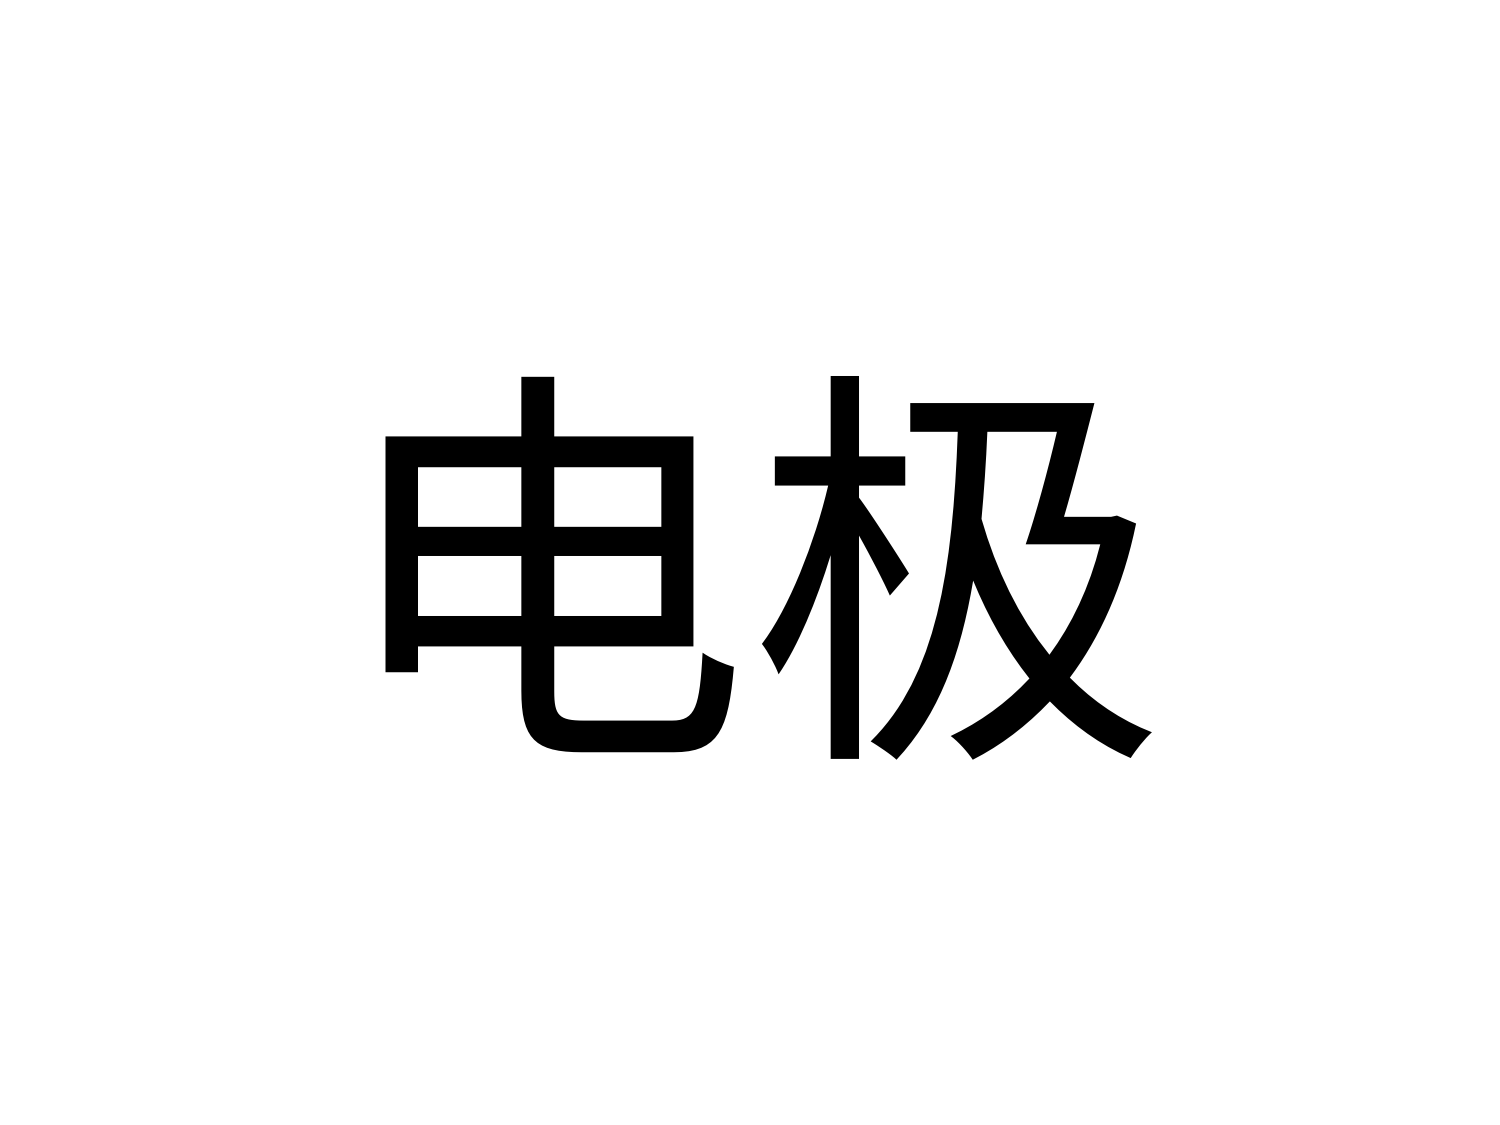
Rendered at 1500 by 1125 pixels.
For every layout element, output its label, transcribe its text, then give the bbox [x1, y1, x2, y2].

text_box 电极 [318, 302, 1182, 818]
